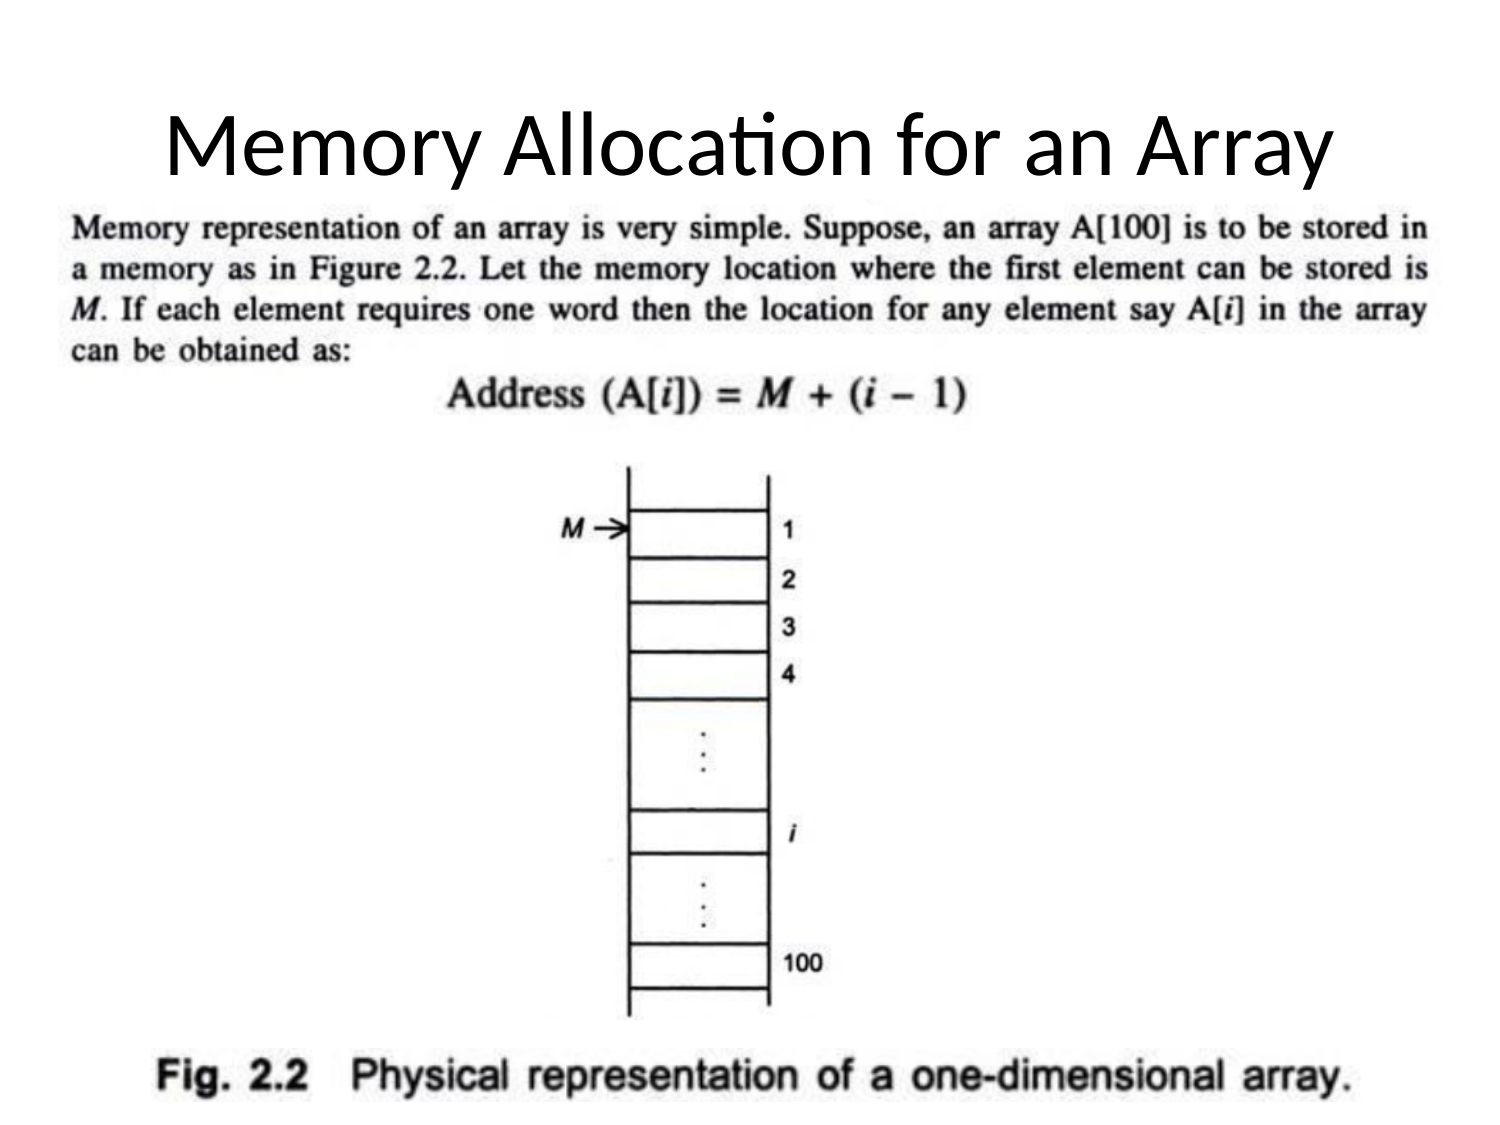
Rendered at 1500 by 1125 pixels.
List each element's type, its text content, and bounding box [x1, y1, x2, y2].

picture [135, 1048, 1365, 1102]
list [58, 198, 1442, 376]
picture [518, 462, 847, 1020]
title Memory Allocation for an Array [75, 45, 1425, 197]
picture [433, 362, 983, 431]
